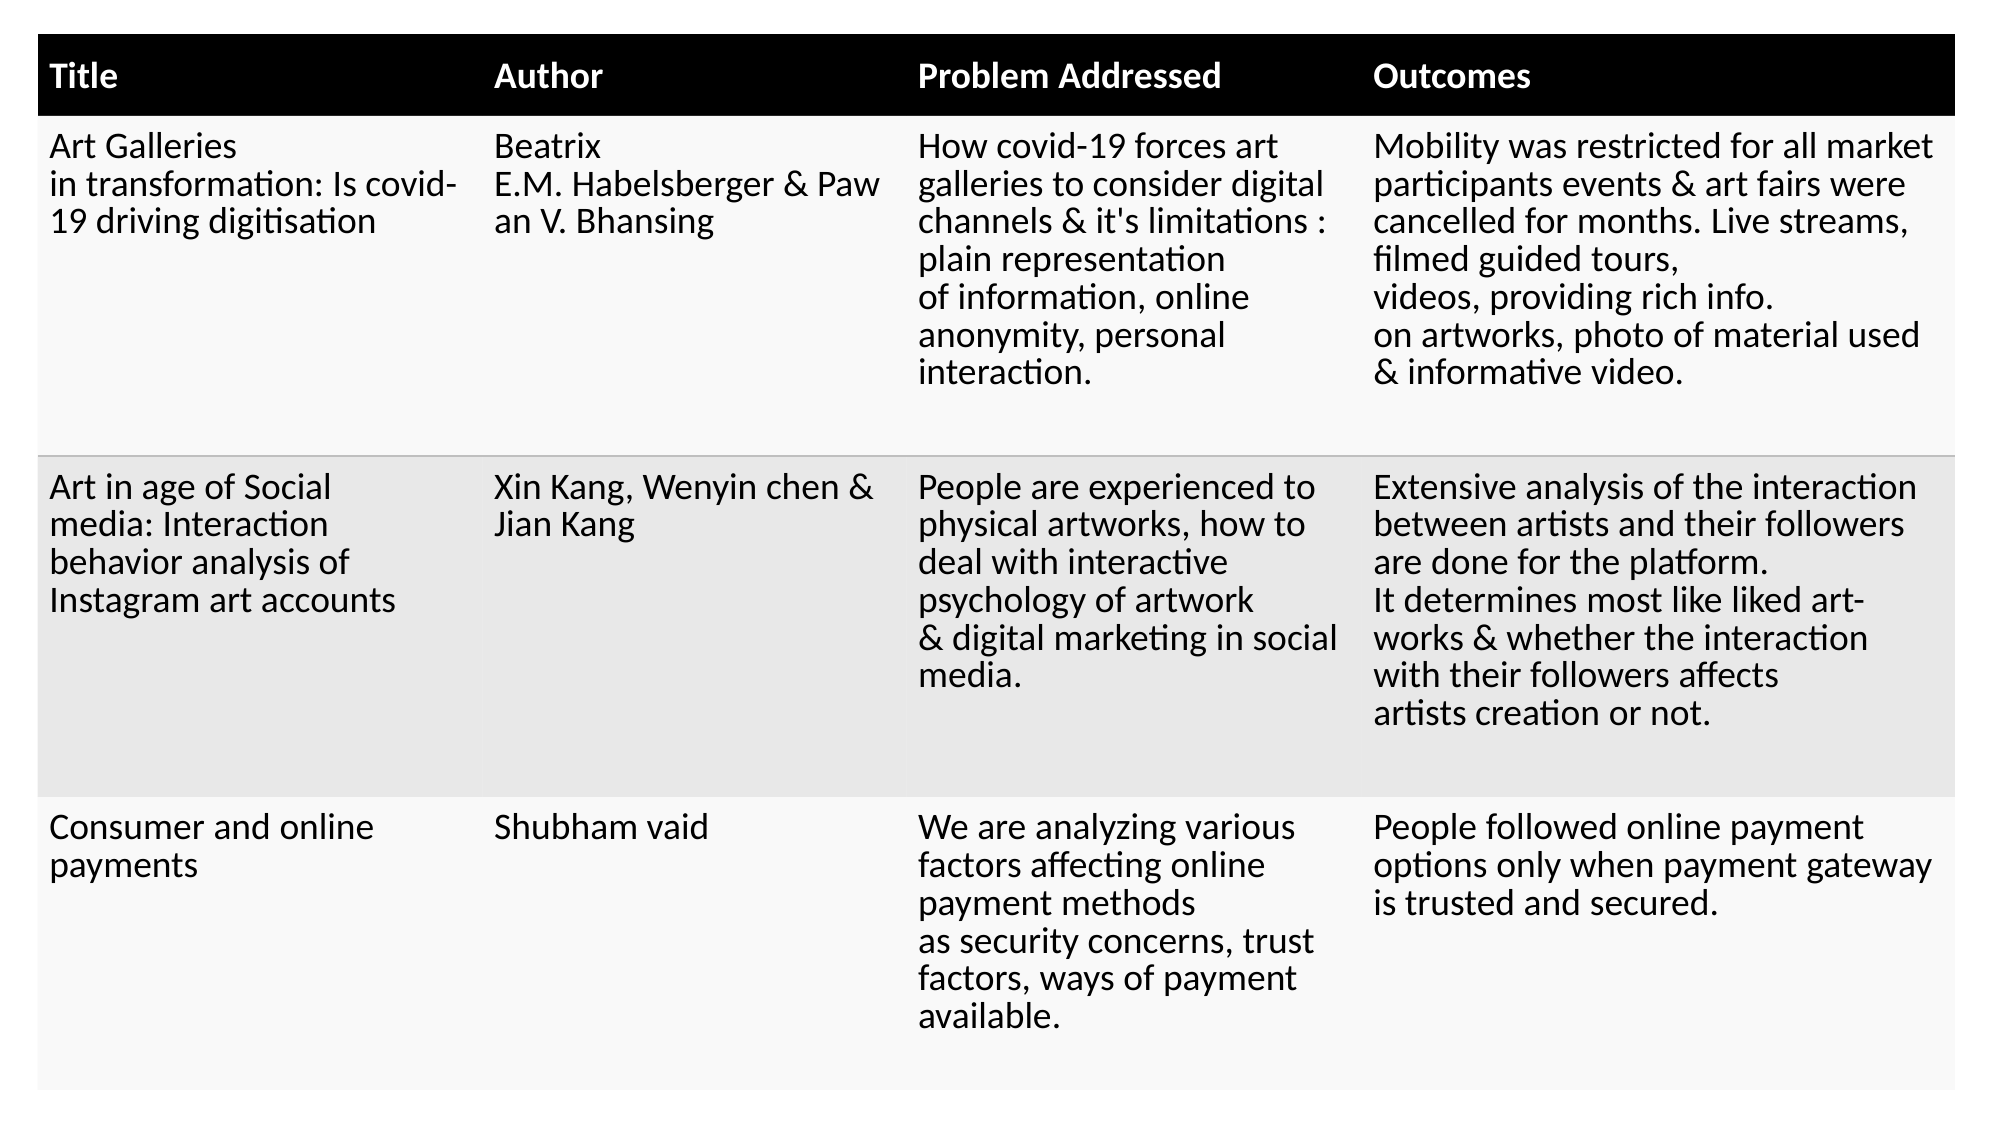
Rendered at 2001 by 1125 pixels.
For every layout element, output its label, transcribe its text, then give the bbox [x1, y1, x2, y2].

table_cell How covid-19 forces art galleries to consider digital channels & it's limitations : plain representation of information, online anonymity, personal interaction. [906, 116, 1362, 455]
table_cell Mobility was restricted for all market participants events & art fairs were cancelled for months. Live streams, filmed guided tours, videos, providing rich info. on artworks, photo of material used & informative video. [1362, 116, 1955, 455]
table_cell Xin Kang, Wenyin chen & Jian Kang [482, 457, 906, 797]
table_cell We are analyzing various factors affecting online payment methods as security concerns, trust factors, ways of payment available. [906, 797, 1362, 1090]
table_cell Art in age of Social media: Interaction behavior analysis of Instagram art accounts [38, 457, 482, 797]
table_cell Beatrix E.M. Habelsberger & Pawan V. Bhansing [482, 116, 906, 455]
table_cell Shubham vaid [482, 797, 906, 1090]
table_cell Extensive analysis of the interaction between artists and their followers are done for the platform. It determines most like liked art-works & whether the interaction with their followers affects artists creation or not. [1362, 457, 1955, 797]
table_cell Art Galleries in transformation: Is covid-19 driving digitisation [38, 116, 482, 455]
table_header Author [482, 34, 906, 116]
table_header Outcomes [1362, 34, 1955, 116]
table_cell People followed online payment options only when payment gateway is trusted and secured. [1362, 797, 1955, 1090]
table_header Title [38, 34, 482, 116]
table_header Problem Addressed [906, 34, 1362, 116]
table_cell People are experienced to physical artworks, how to deal with interactive psychology of artwork & digital marketing in social media. [906, 457, 1362, 797]
table_cell Consumer and online payments [38, 797, 482, 1090]
